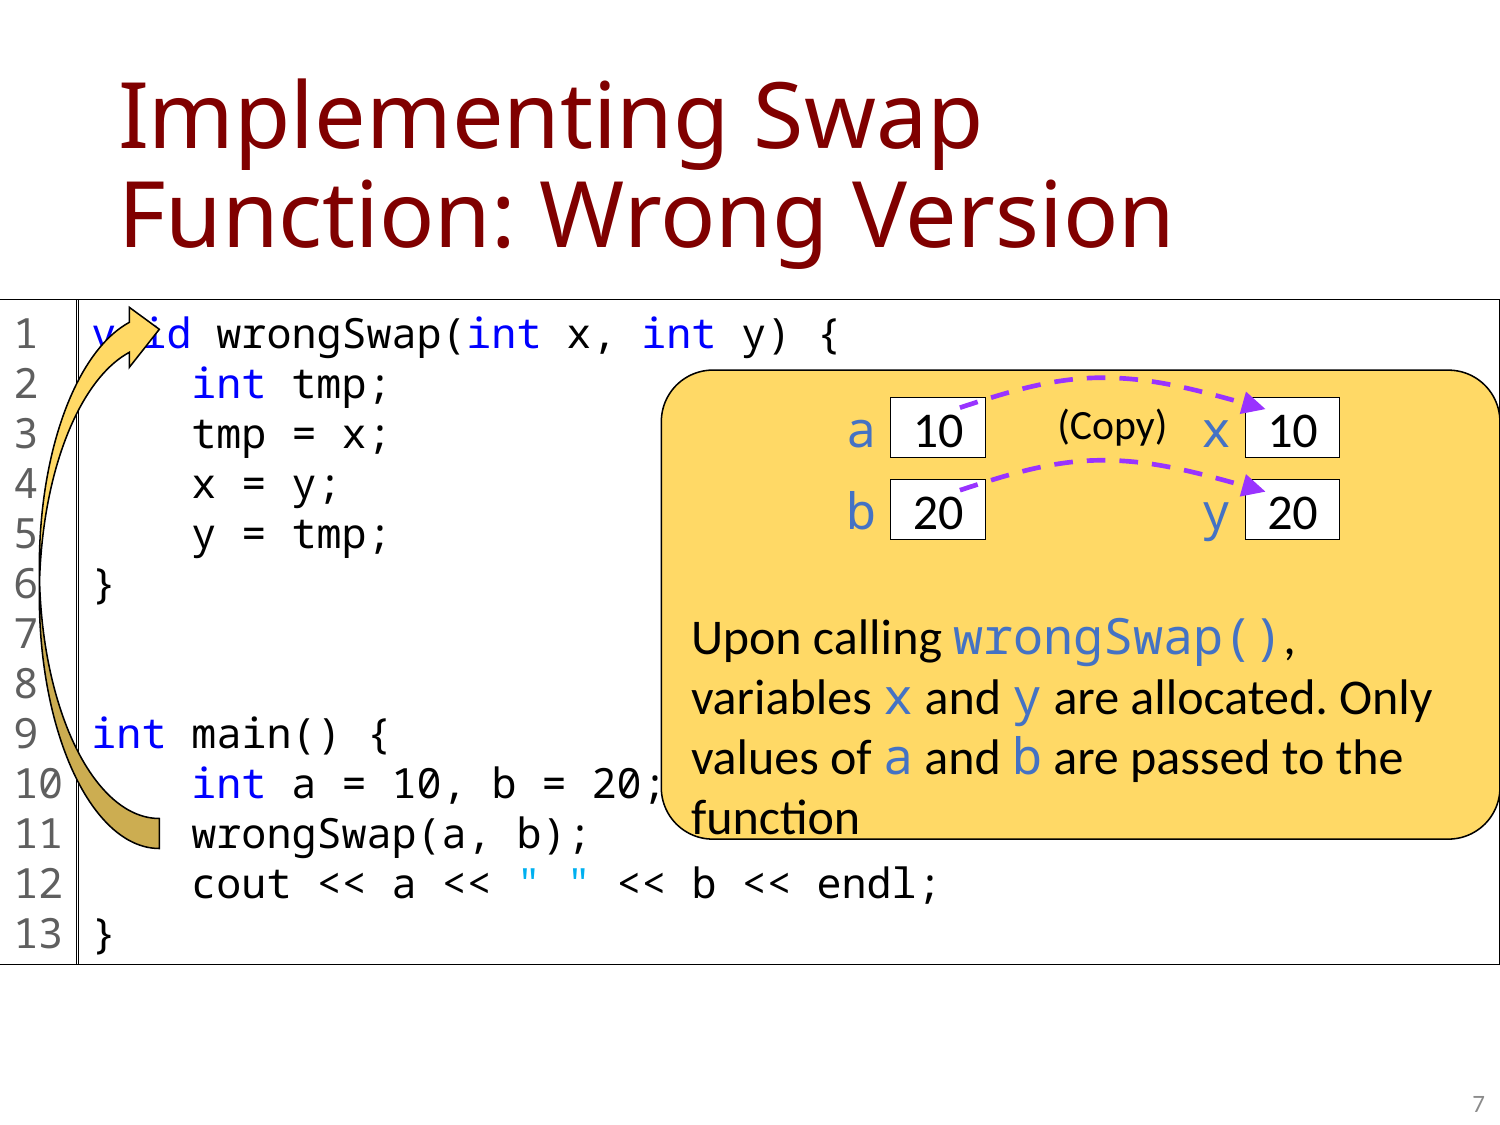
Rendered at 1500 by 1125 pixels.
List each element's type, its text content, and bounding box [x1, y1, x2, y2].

text_box Upon calling wrongSwap(), variables x and y are allocated. Only values of a and b are passed to the function [660, 369, 1500, 841]
text_box y [1224, 479, 1246, 484]
text_box 10 [1246, 397, 1340, 458]
text_box 20 [892, 479, 986, 540]
text_box 20 [1246, 479, 1340, 540]
text_box a [831, 397, 892, 458]
text_box 1 2 3 4 5 6 7 8 9 10 11 12 13 [0, 299, 79, 965]
text_box [38, 305, 161, 850]
text_box 10 [892, 397, 986, 458]
text_box x [1230, 397, 1246, 402]
text_box [959, 459, 1266, 497]
text_box y [1186, 492, 1246, 540]
slide_number 7 [1162, 1065, 1500, 1125]
text_box (Copy) [1042, 390, 1183, 456]
text_box x [1186, 409, 1246, 458]
text_box void wrongSwap(int x, int y) { int tmp; tmp = x; x = y; y = tmp; } int main() { int a = 10, b = 20; wrongSwap(a, b); cout << a << " " << b << endl; } [79, 299, 1500, 965]
text_box [959, 376, 1266, 414]
title Implementing Swap Function: Wrong Version [103, 59, 1397, 278]
text_box b [831, 479, 892, 540]
